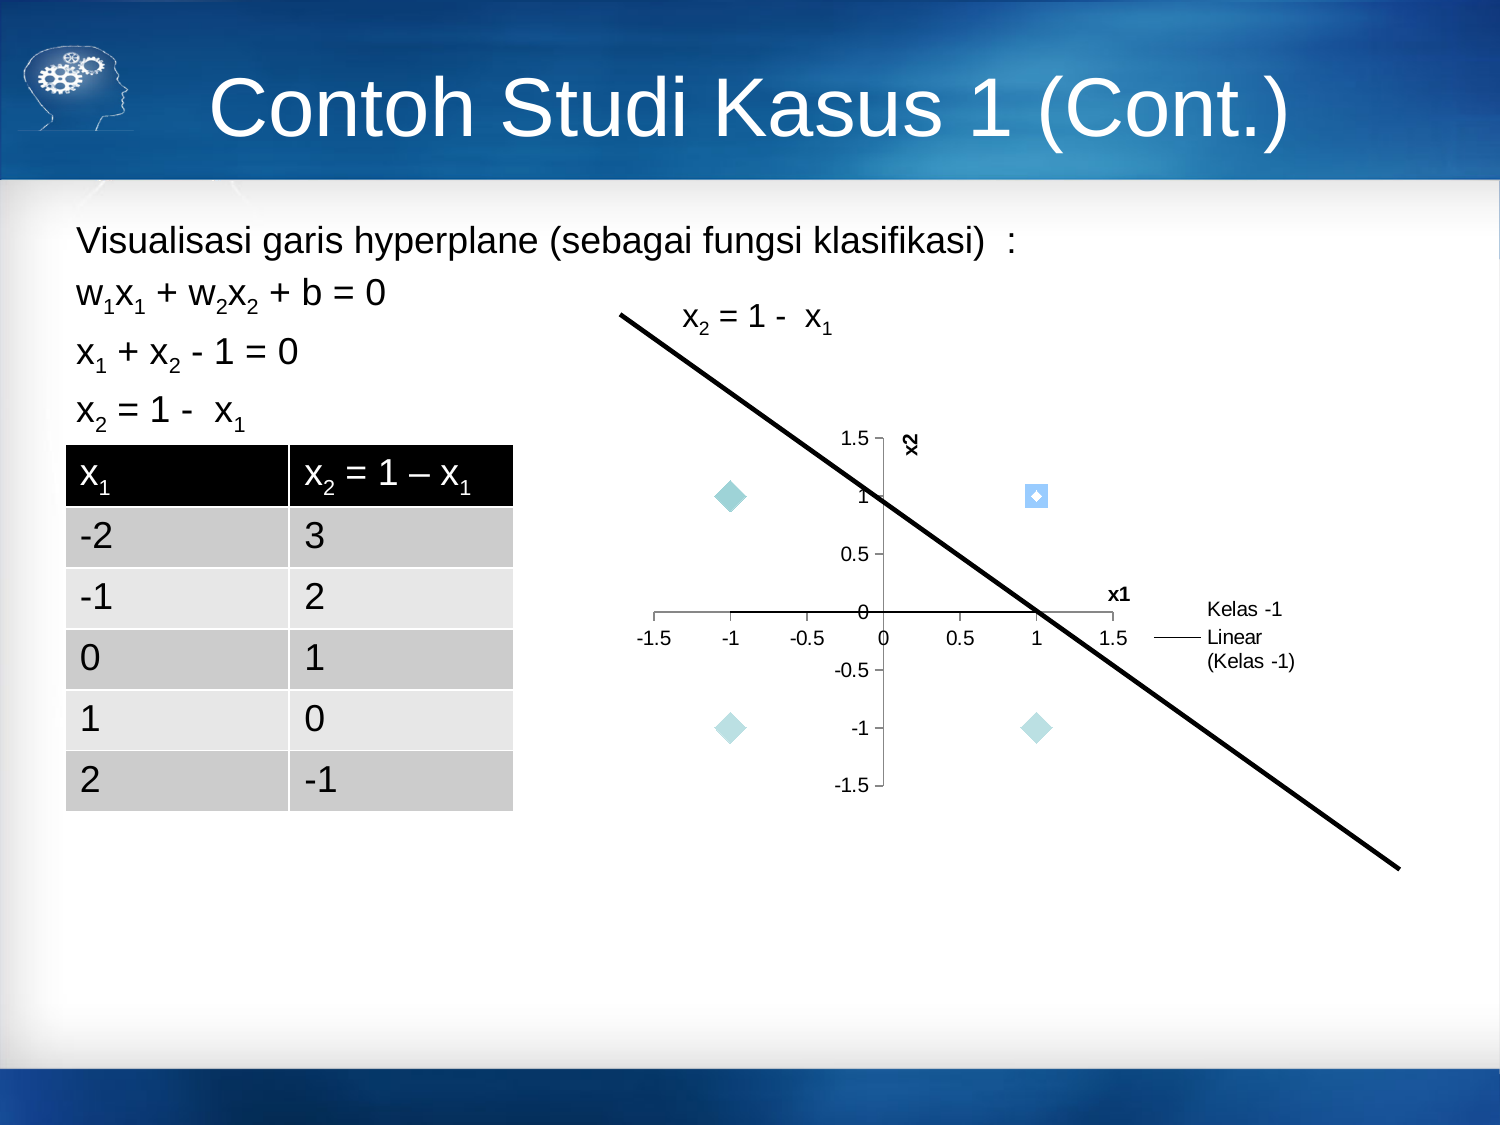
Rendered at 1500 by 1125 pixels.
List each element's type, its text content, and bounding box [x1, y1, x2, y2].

table_cell 0 [66, 630, 288, 689]
picture [0, 0, 1500, 1125]
table_cell -2 [66, 508, 288, 567]
table_cell -1 [290, 751, 513, 811]
table_cell 1 [290, 630, 513, 689]
text_box x2 = 1 - x1 [517, 286, 848, 347]
title Contoh Studi Kasus 1 (Cont.) [75, 45, 1425, 161]
table_cell -1 [66, 569, 288, 628]
table_cell 0 [290, 691, 513, 750]
table_header x2 = 1 – x1 [290, 445, 513, 506]
table_cell 1 [66, 691, 288, 750]
table_cell 2 [290, 569, 513, 628]
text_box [558, 314, 1400, 870]
table_cell 3 [290, 508, 513, 567]
table_cell 2 [66, 751, 288, 811]
list Visualisasi garis hyperplane (sebagai fungsi klasifikasi) : w1x1 + w2x2 + b = 0 x1 + x2 - 1 = 0 x2 = 1 - x1 [0, 208, 1093, 1024]
table_header x1 [66, 445, 288, 506]
